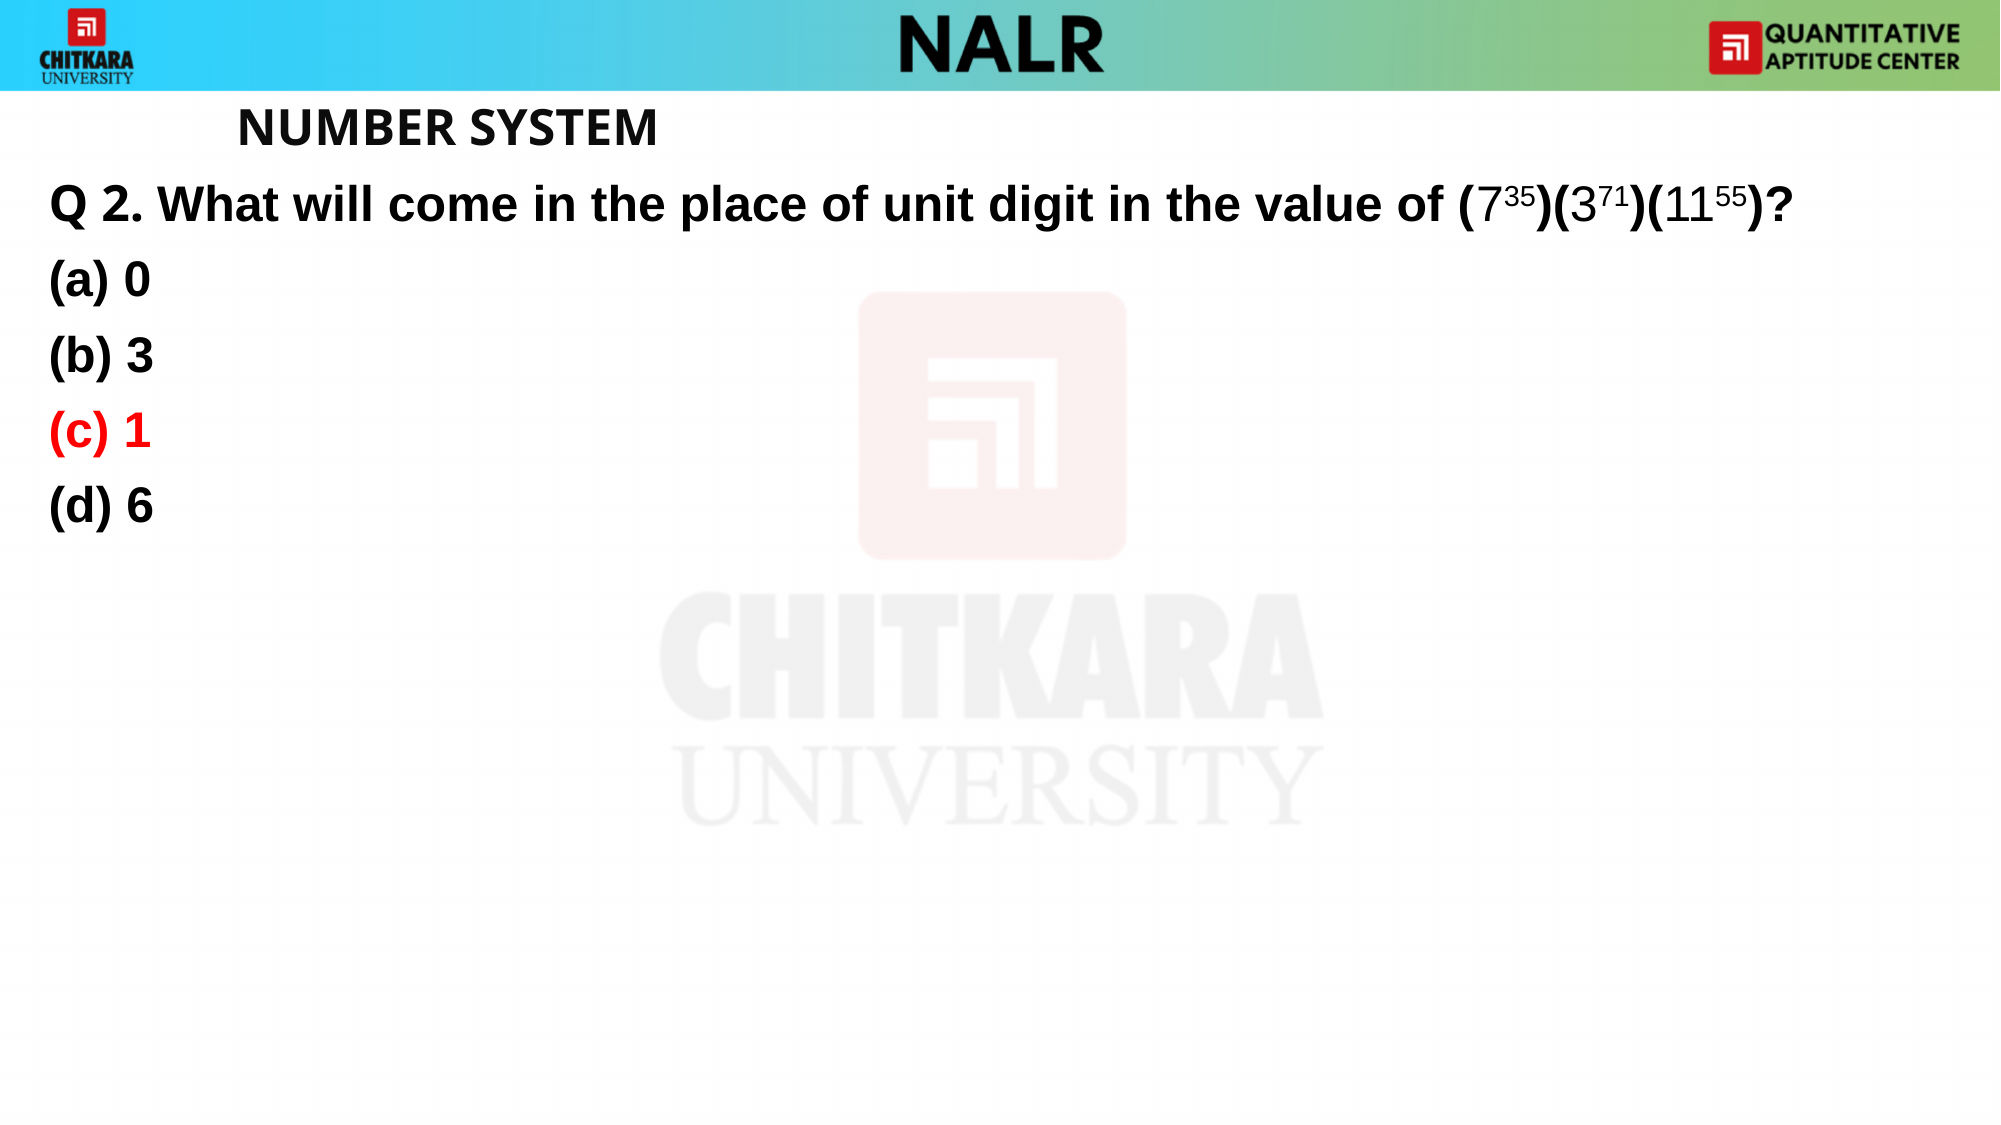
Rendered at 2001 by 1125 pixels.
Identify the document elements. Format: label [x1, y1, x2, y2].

title [41, 31, 1959, 142]
picture [0, 0, 2000, 1125]
